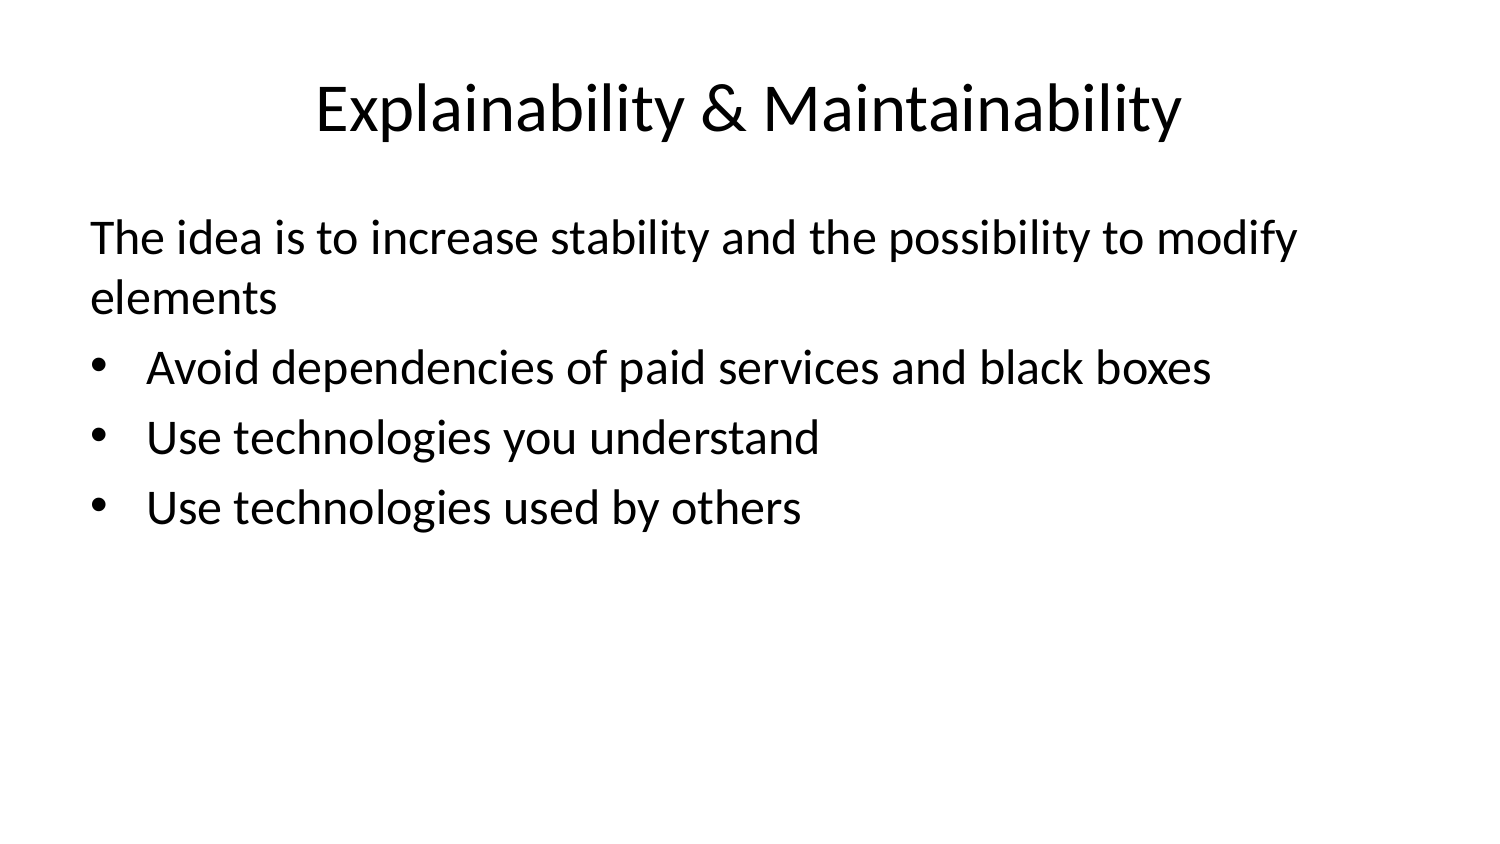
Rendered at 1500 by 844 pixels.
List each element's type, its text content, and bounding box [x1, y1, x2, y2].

list The idea is to increase stability and the possibility to modify elements Avoid dependencies of paid services and black boxes Use technologies you understand Use technologies used by others [75, 196, 1425, 754]
title Explainability & Maintainability [75, 33, 1425, 175]
